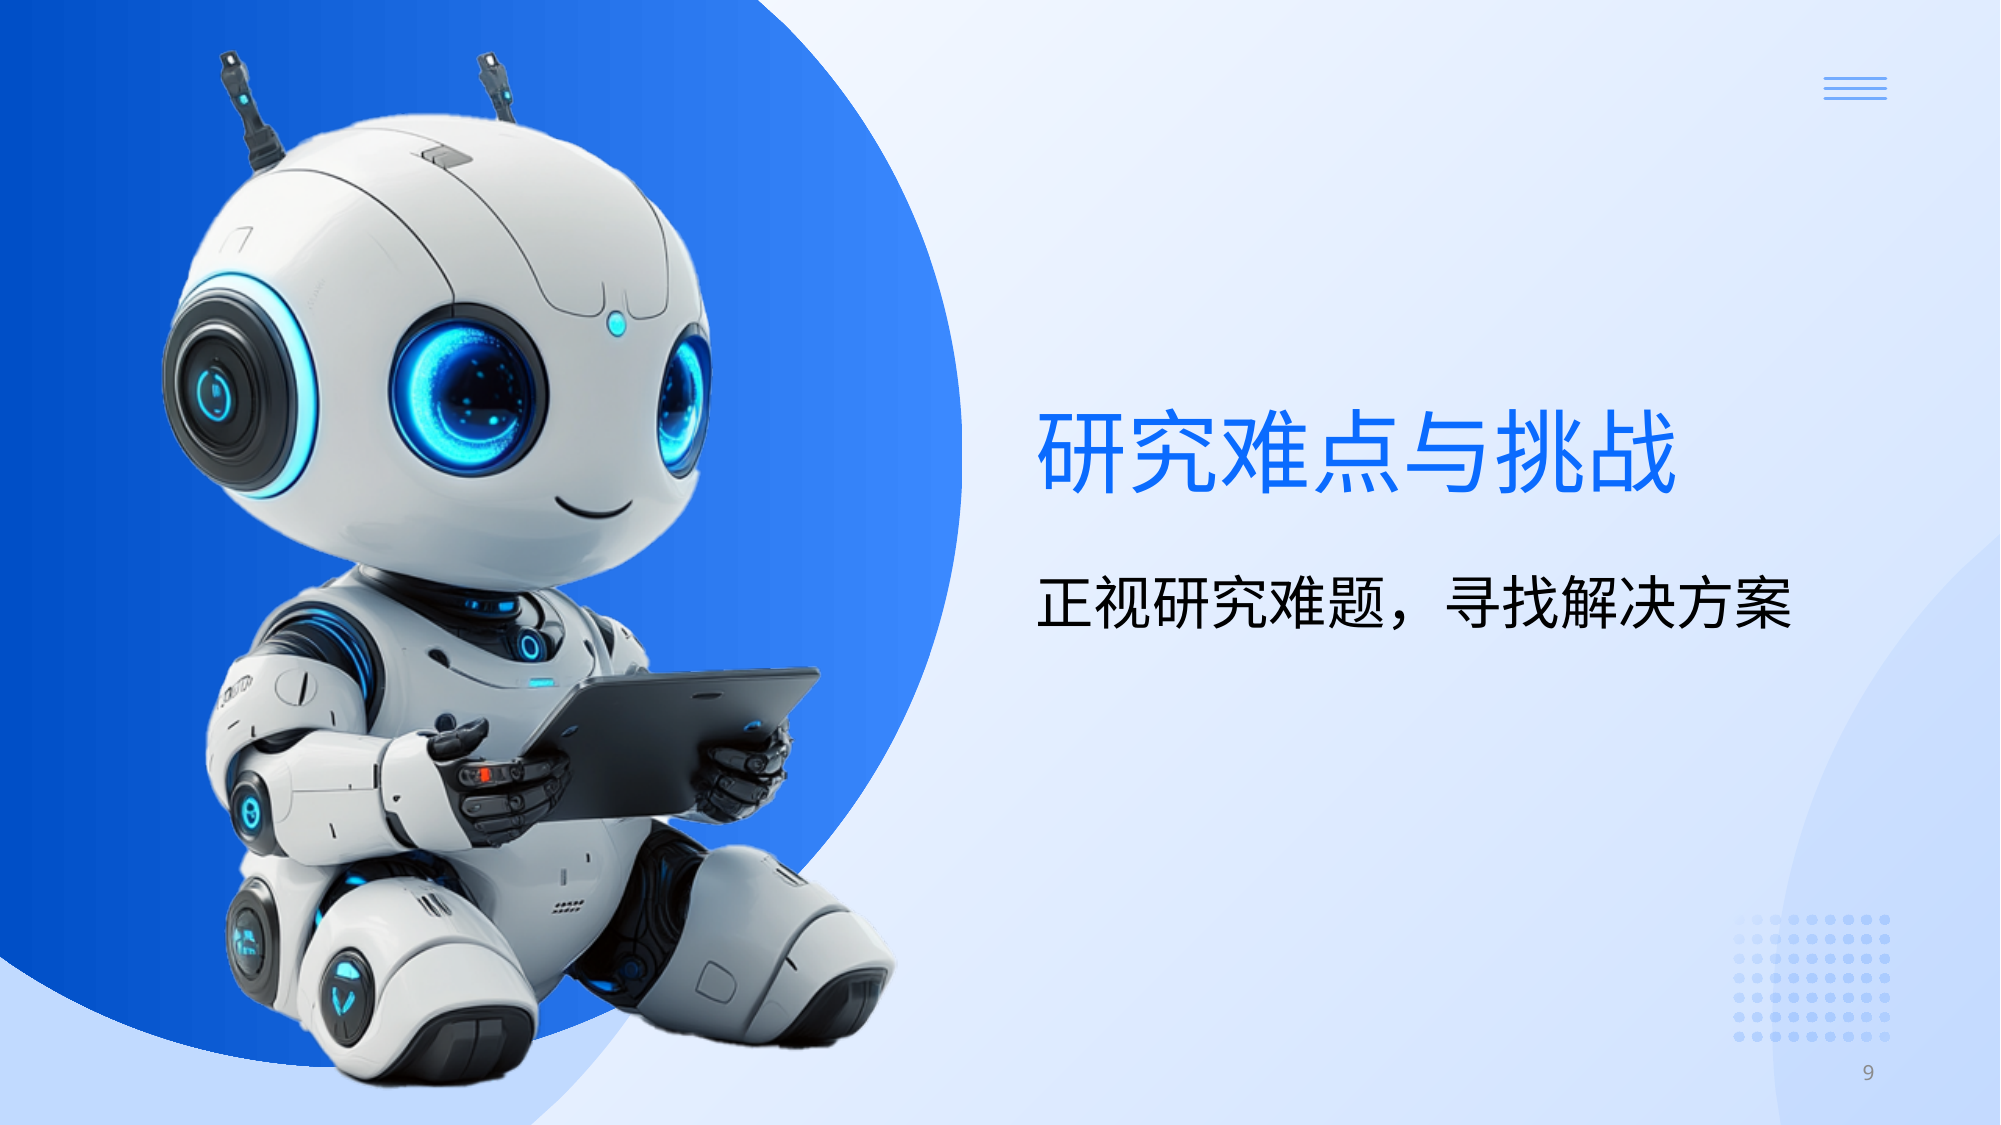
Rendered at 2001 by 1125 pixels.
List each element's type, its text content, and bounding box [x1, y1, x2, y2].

title 研究难点与挑战 [1020, 168, 1890, 513]
picture [0, 28, 1063, 1125]
list 正视研究难题，寻找解决方案 [1020, 544, 1890, 729]
